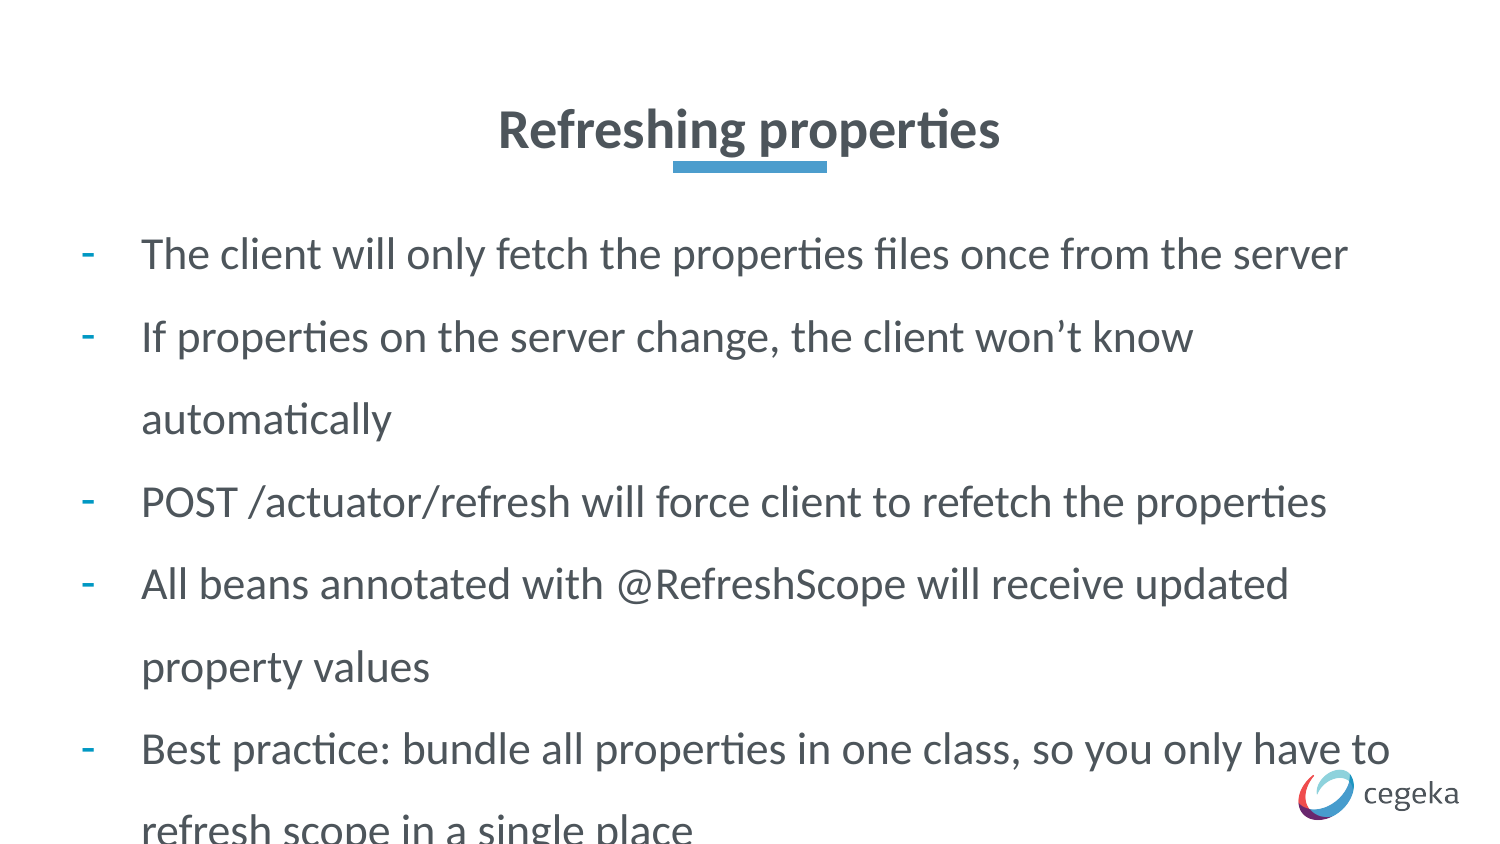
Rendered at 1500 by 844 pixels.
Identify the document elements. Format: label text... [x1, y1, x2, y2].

picture [1293, 765, 1477, 829]
title Refreshing properties [51, 72, 1449, 167]
list The client will only fetch the properties files once from the server If properties on the server change, the client won’t know automatically POST /actuator/refresh will force client to refetch the properties All beans annotated with @RefreshScope will receive updated property values Best practice: bundle all properties in one class, so you only have to refresh scope in a single place [51, 189, 1449, 750]
